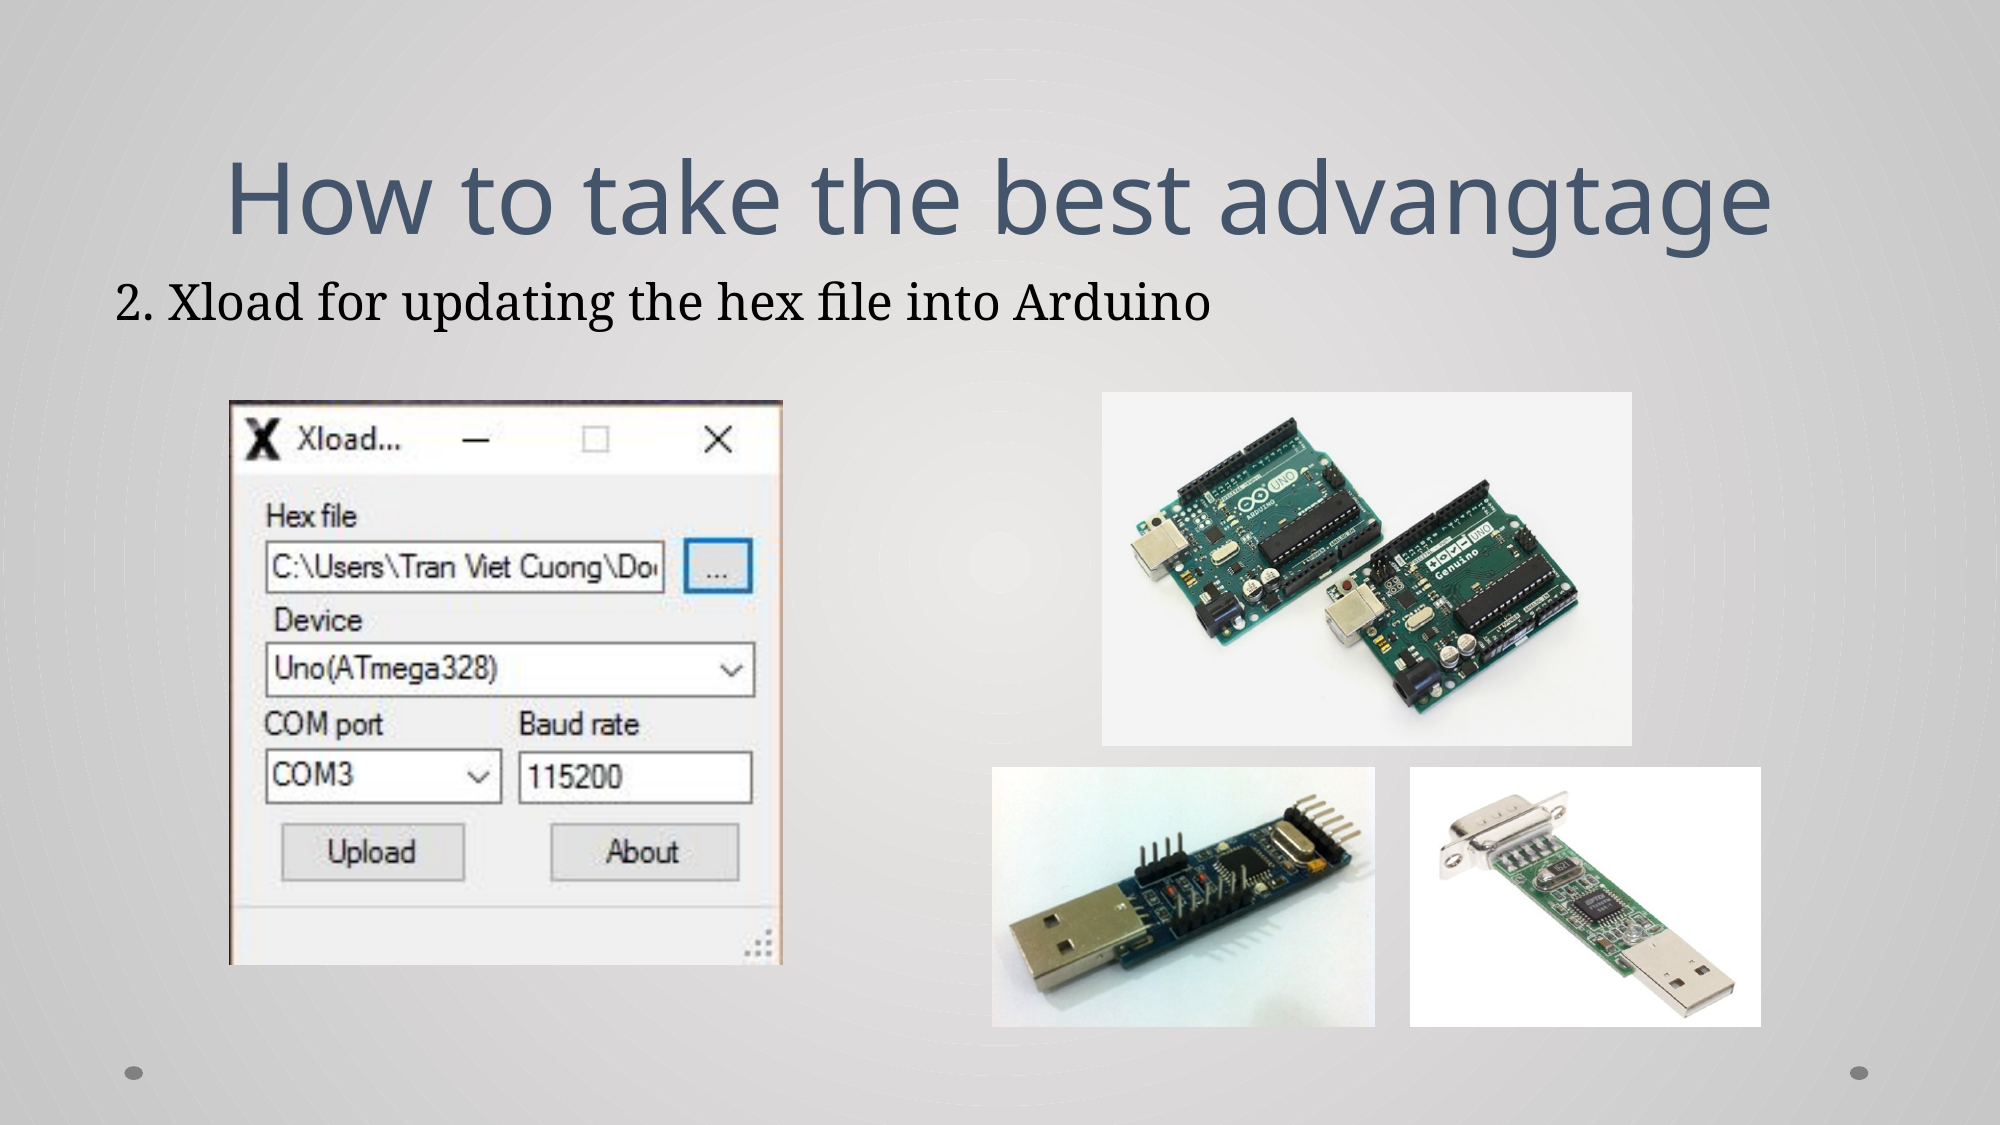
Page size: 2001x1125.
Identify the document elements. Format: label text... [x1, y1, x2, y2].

title How to take the best advangtage [99, 0, 1900, 262]
picture [229, 400, 783, 965]
picture [1102, 392, 1633, 746]
picture [992, 767, 1375, 1027]
list 2. Xload for updating the hex file into Arduino [99, 262, 1900, 1005]
picture [1409, 767, 1761, 1027]
